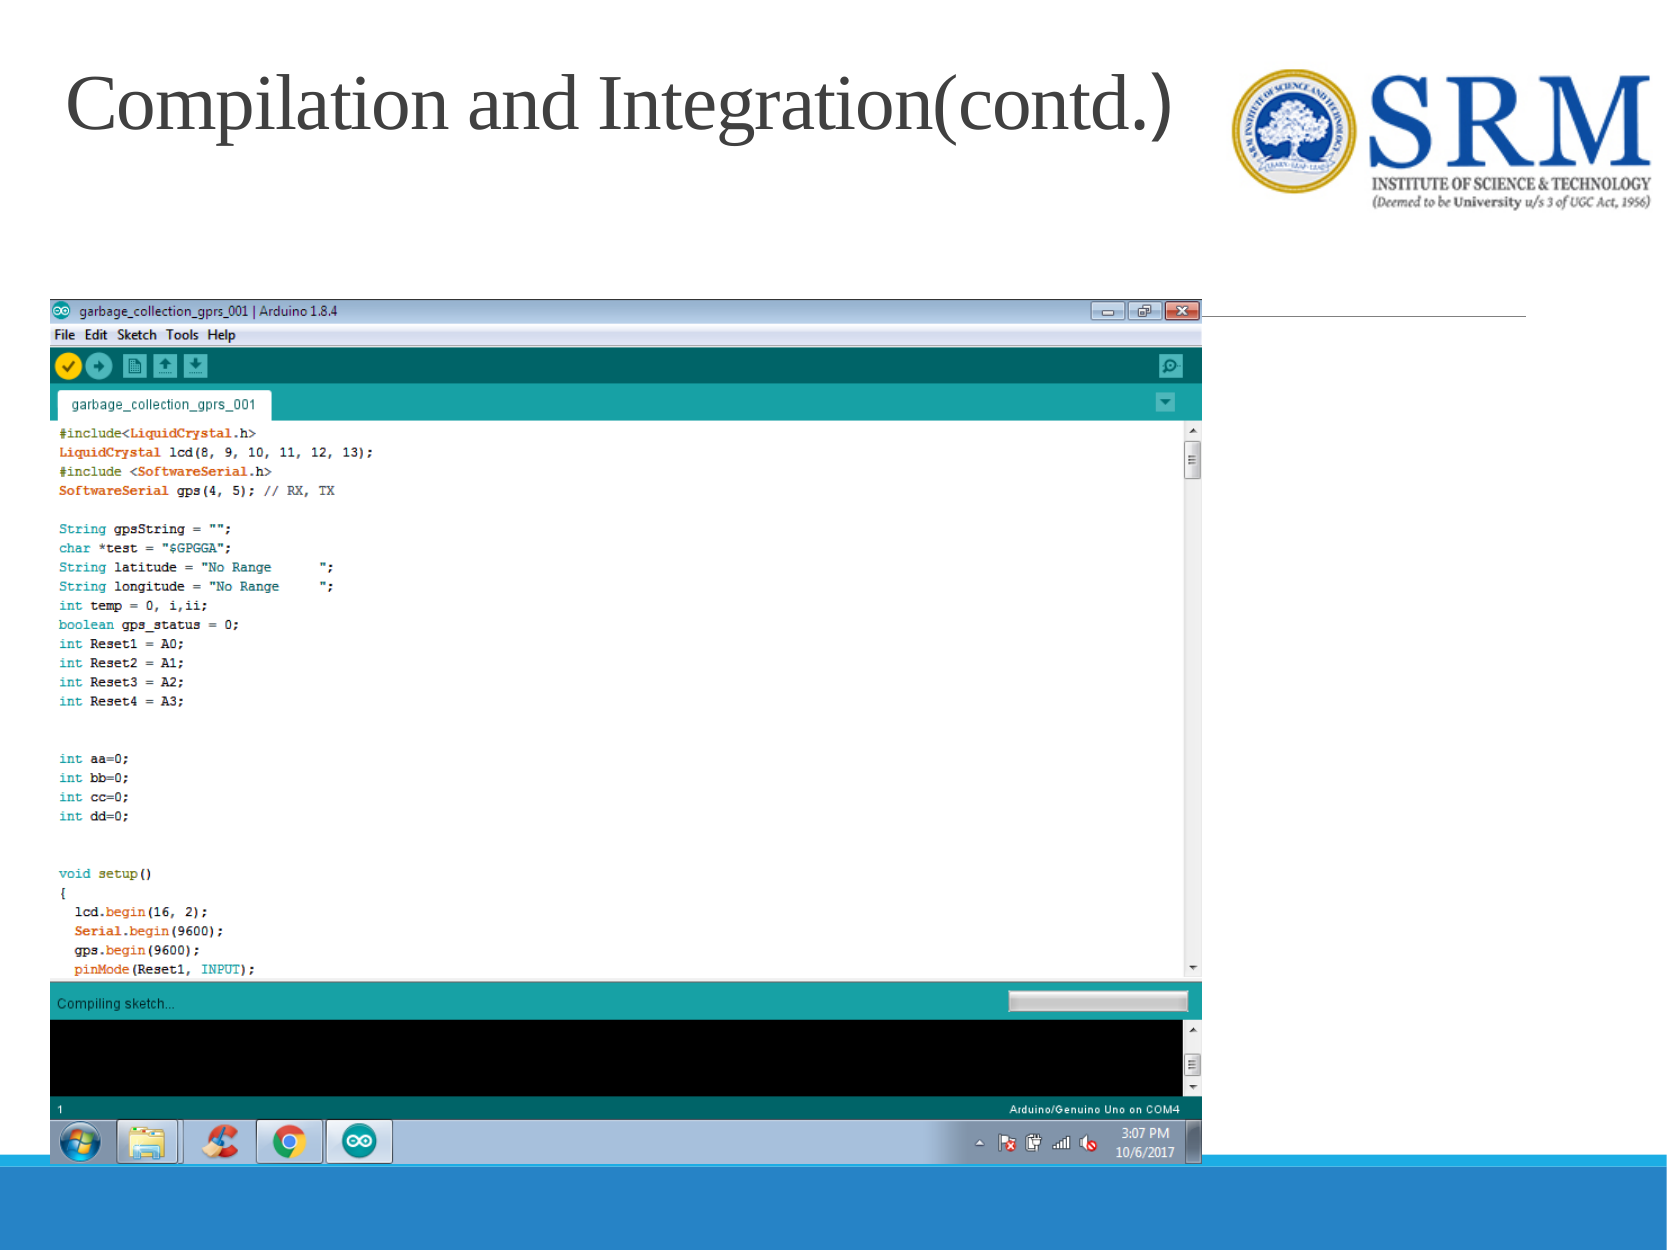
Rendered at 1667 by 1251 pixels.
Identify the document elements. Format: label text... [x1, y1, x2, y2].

title Compilation and Integration(contd.) [50, 50, 1211, 200]
list [50, 300, 1617, 1200]
picture [1214, 0, 1667, 259]
picture [49, 299, 1203, 1165]
